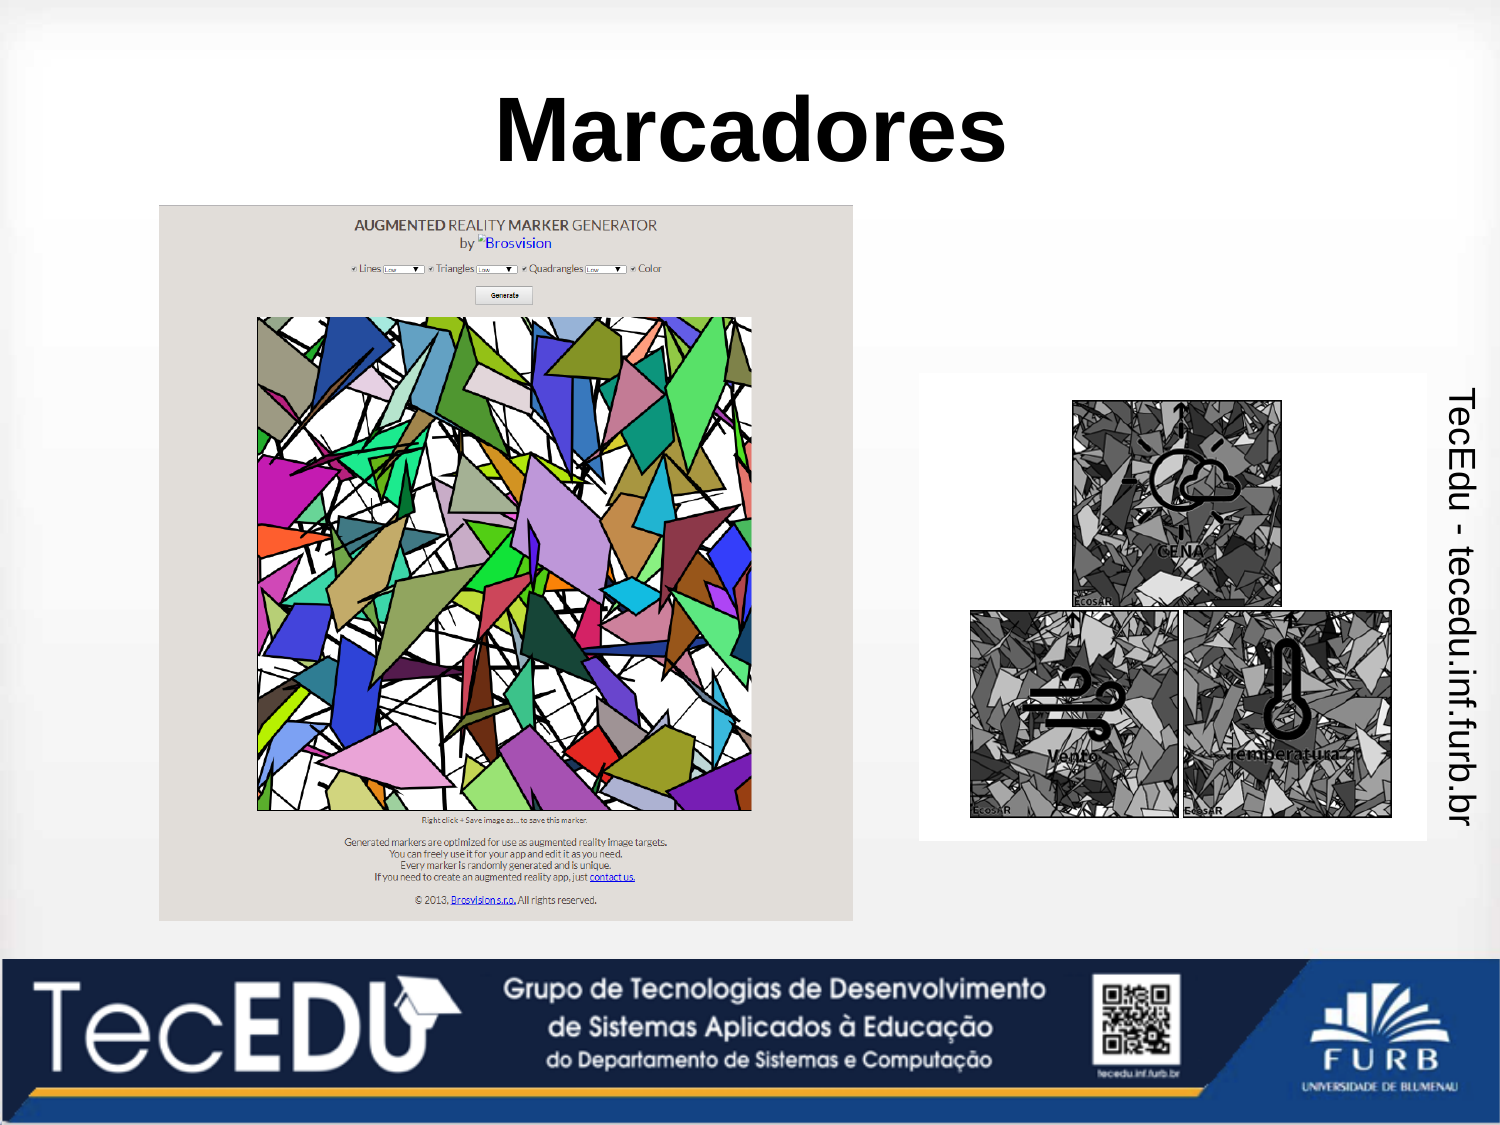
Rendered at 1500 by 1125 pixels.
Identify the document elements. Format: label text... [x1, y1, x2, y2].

picture [0, 0, 1500, 1125]
title Marcadores [76, 30, 1427, 219]
